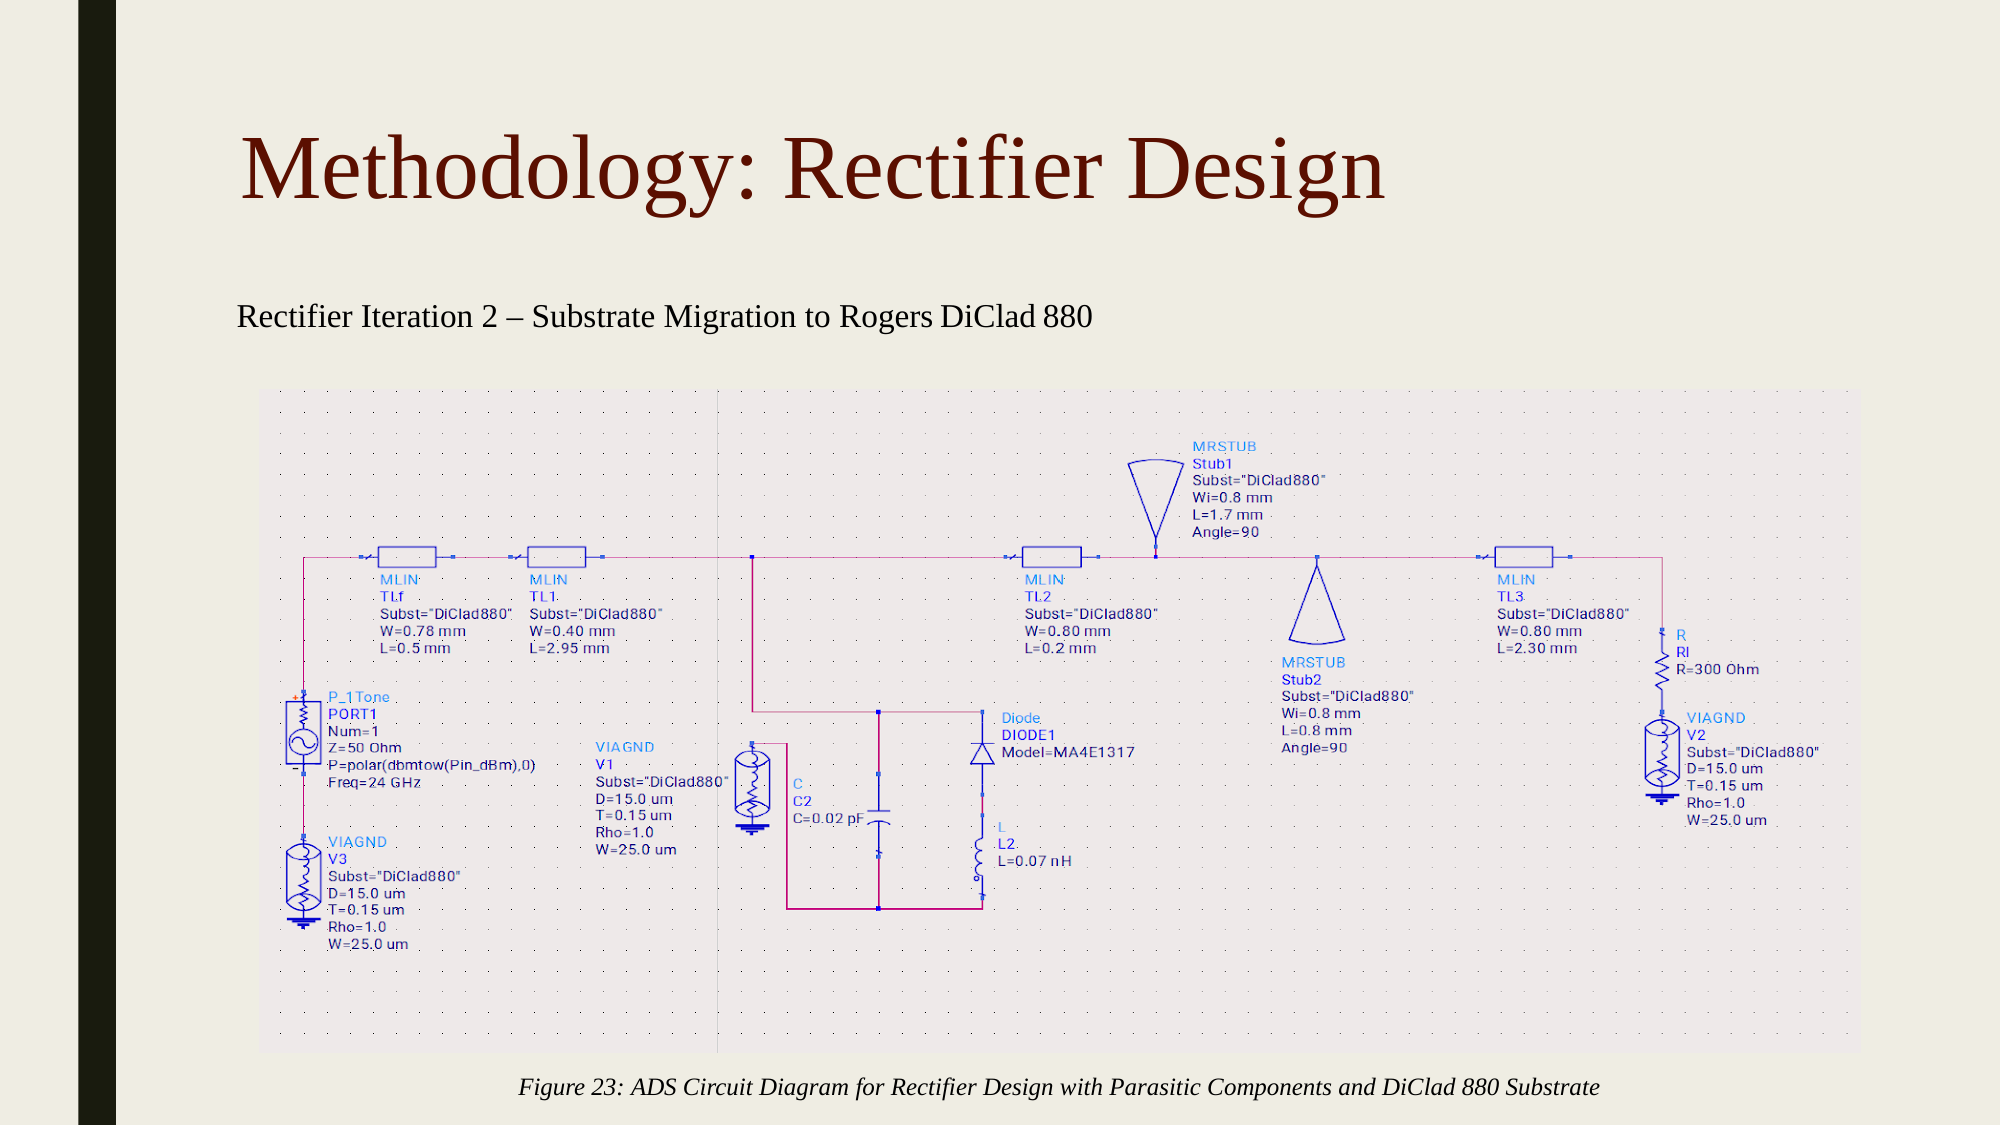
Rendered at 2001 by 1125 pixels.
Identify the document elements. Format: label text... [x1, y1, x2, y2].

picture [259, 389, 1861, 1053]
text_box Figure 23: ADS Circuit Diagram for Rectifier Design with Parasitic Components and DiClad 880 Substrate [276, 1064, 1844, 1109]
title Methodology: Rectifier Design [225, 112, 1800, 357]
text_box Rectifier Iteration 2 – Substrate Migration to Rogers DiClad 880 [229, 283, 1796, 342]
